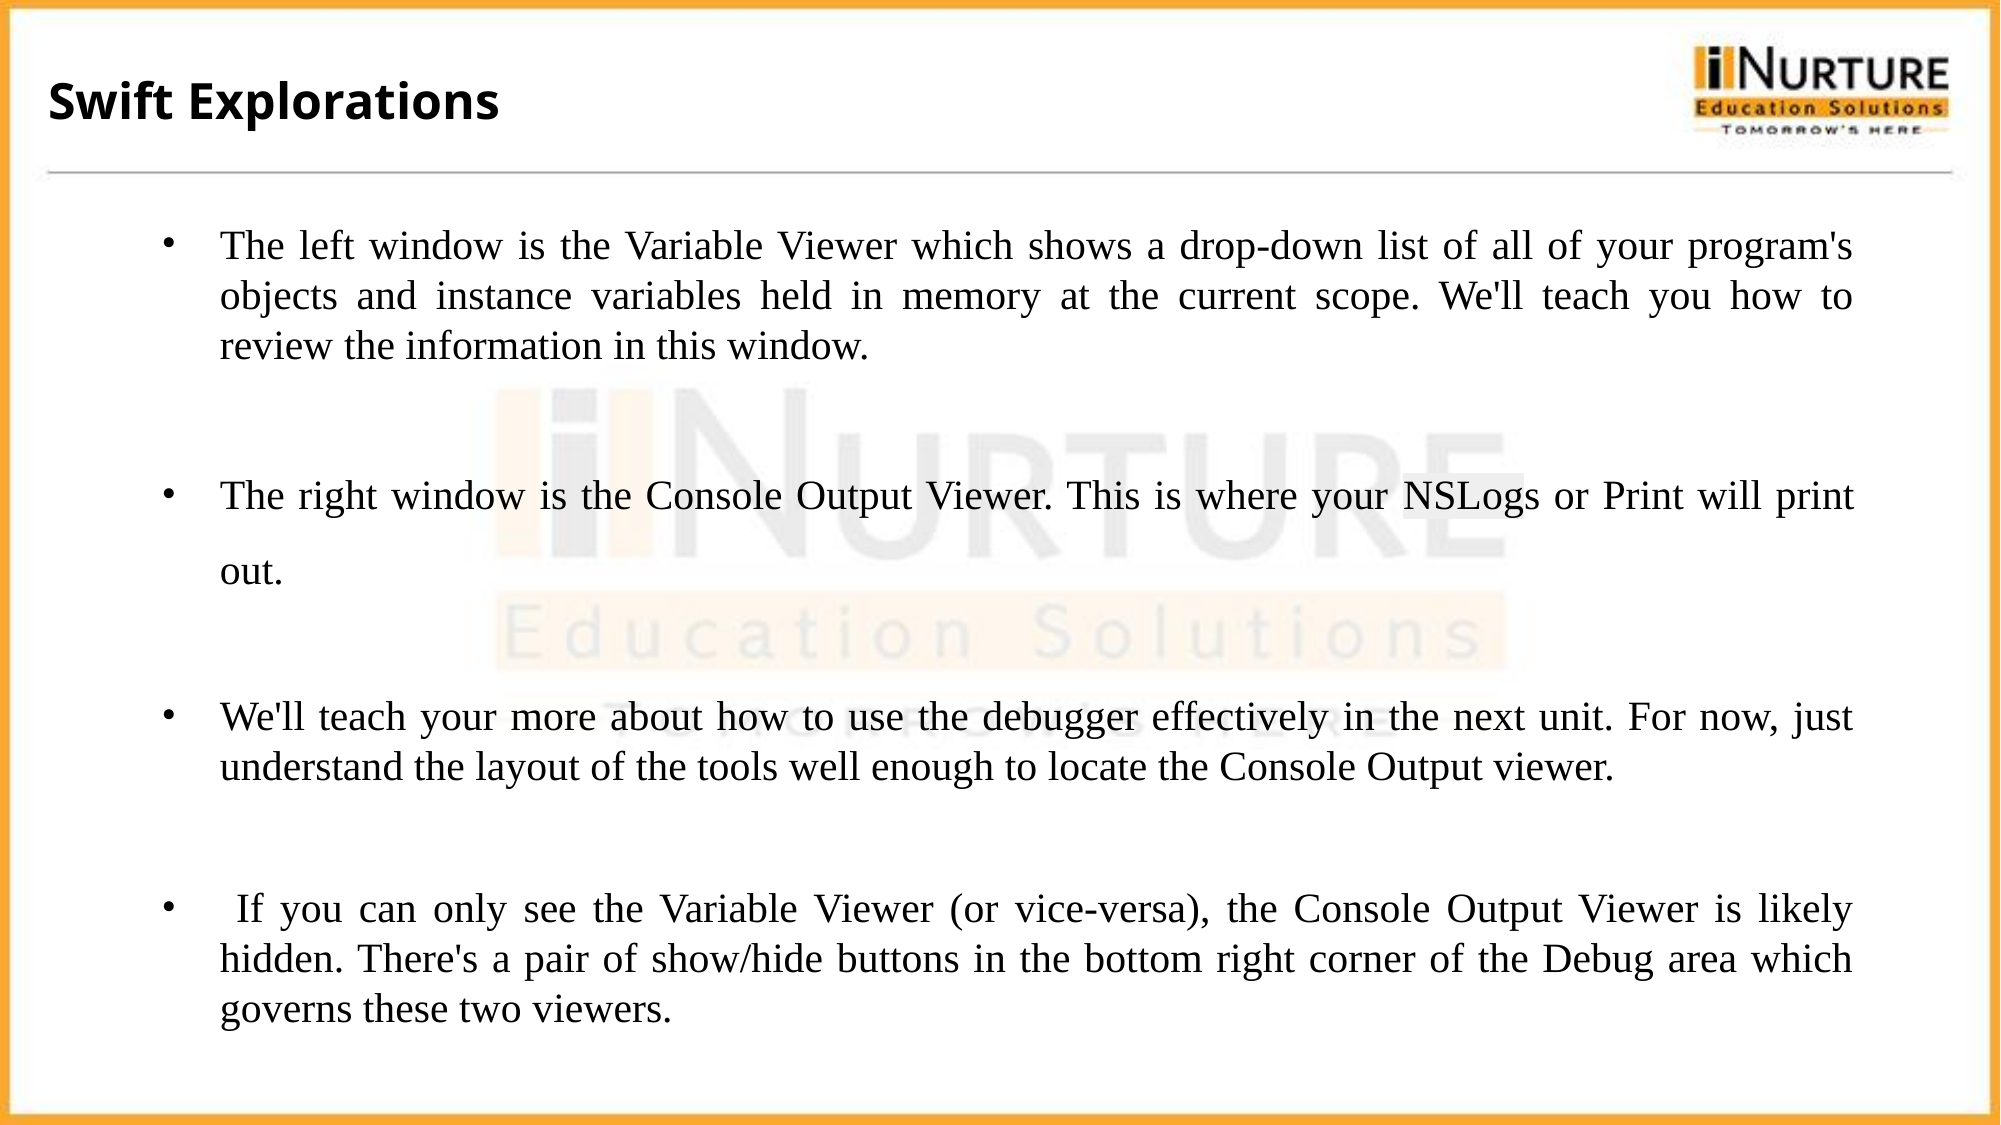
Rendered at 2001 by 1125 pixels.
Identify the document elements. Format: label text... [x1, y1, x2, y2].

picture [0, 0, 2001, 1125]
text_box Swift Explorations [40, 62, 847, 138]
list The left window is the Variable Viewer which shows a drop-down list of all of your program's objects and instance variables held in memory at the current scope. We'll teach you how to review the information in this window. The right window is the Console Output Viewer. This is where your NSLogs or Print will print out. We'll teach your more about how to use the debugger effectively in the next unit. For now, just understand the layout of the tools well enough to locate the Console Output viewer. If you can only see the Variable Viewer (or vice-versa), the Console Output Viewer is likely hidden. There's a pair of show/hide buttons in the bottom right corner of the Debug area which governs these two viewers. [137, 210, 1863, 1055]
